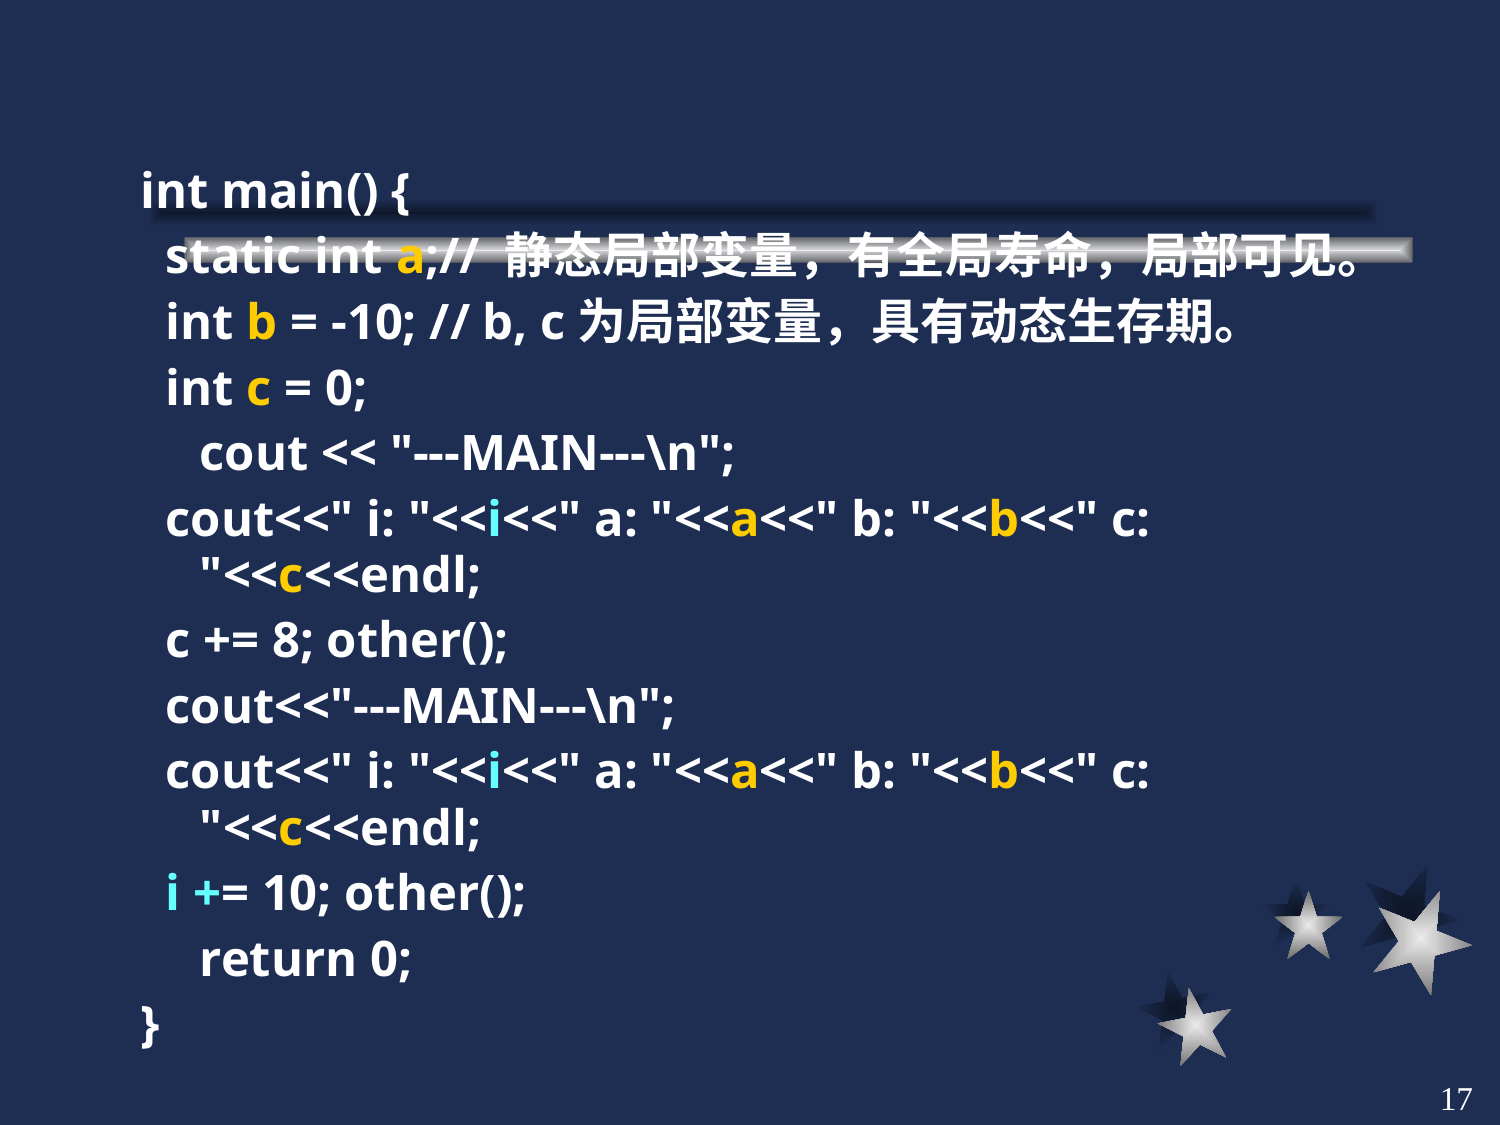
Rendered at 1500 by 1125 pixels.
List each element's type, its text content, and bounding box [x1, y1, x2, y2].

text_box 17 [1424, 1069, 1500, 1125]
list int main() { static int a;// 静态局部变量，有全局寿命，局部可见。 int b = -10; // b, c为局部变量，具有动态生存期。 int c = 0; cout << "---MAIN---\n"; cout<<" i: "<<i<<" a: "<<a<<" b: "<<b<<" c: "<<c<<endl; c += 8; other(); cout<<"---MAIN---\n"; cout<<" i: "<<i<<" a: "<<a<<" b: "<<b<<" c: "<<c<<endl; i += 10; other(); return 0; } [125, 87, 1400, 1063]
